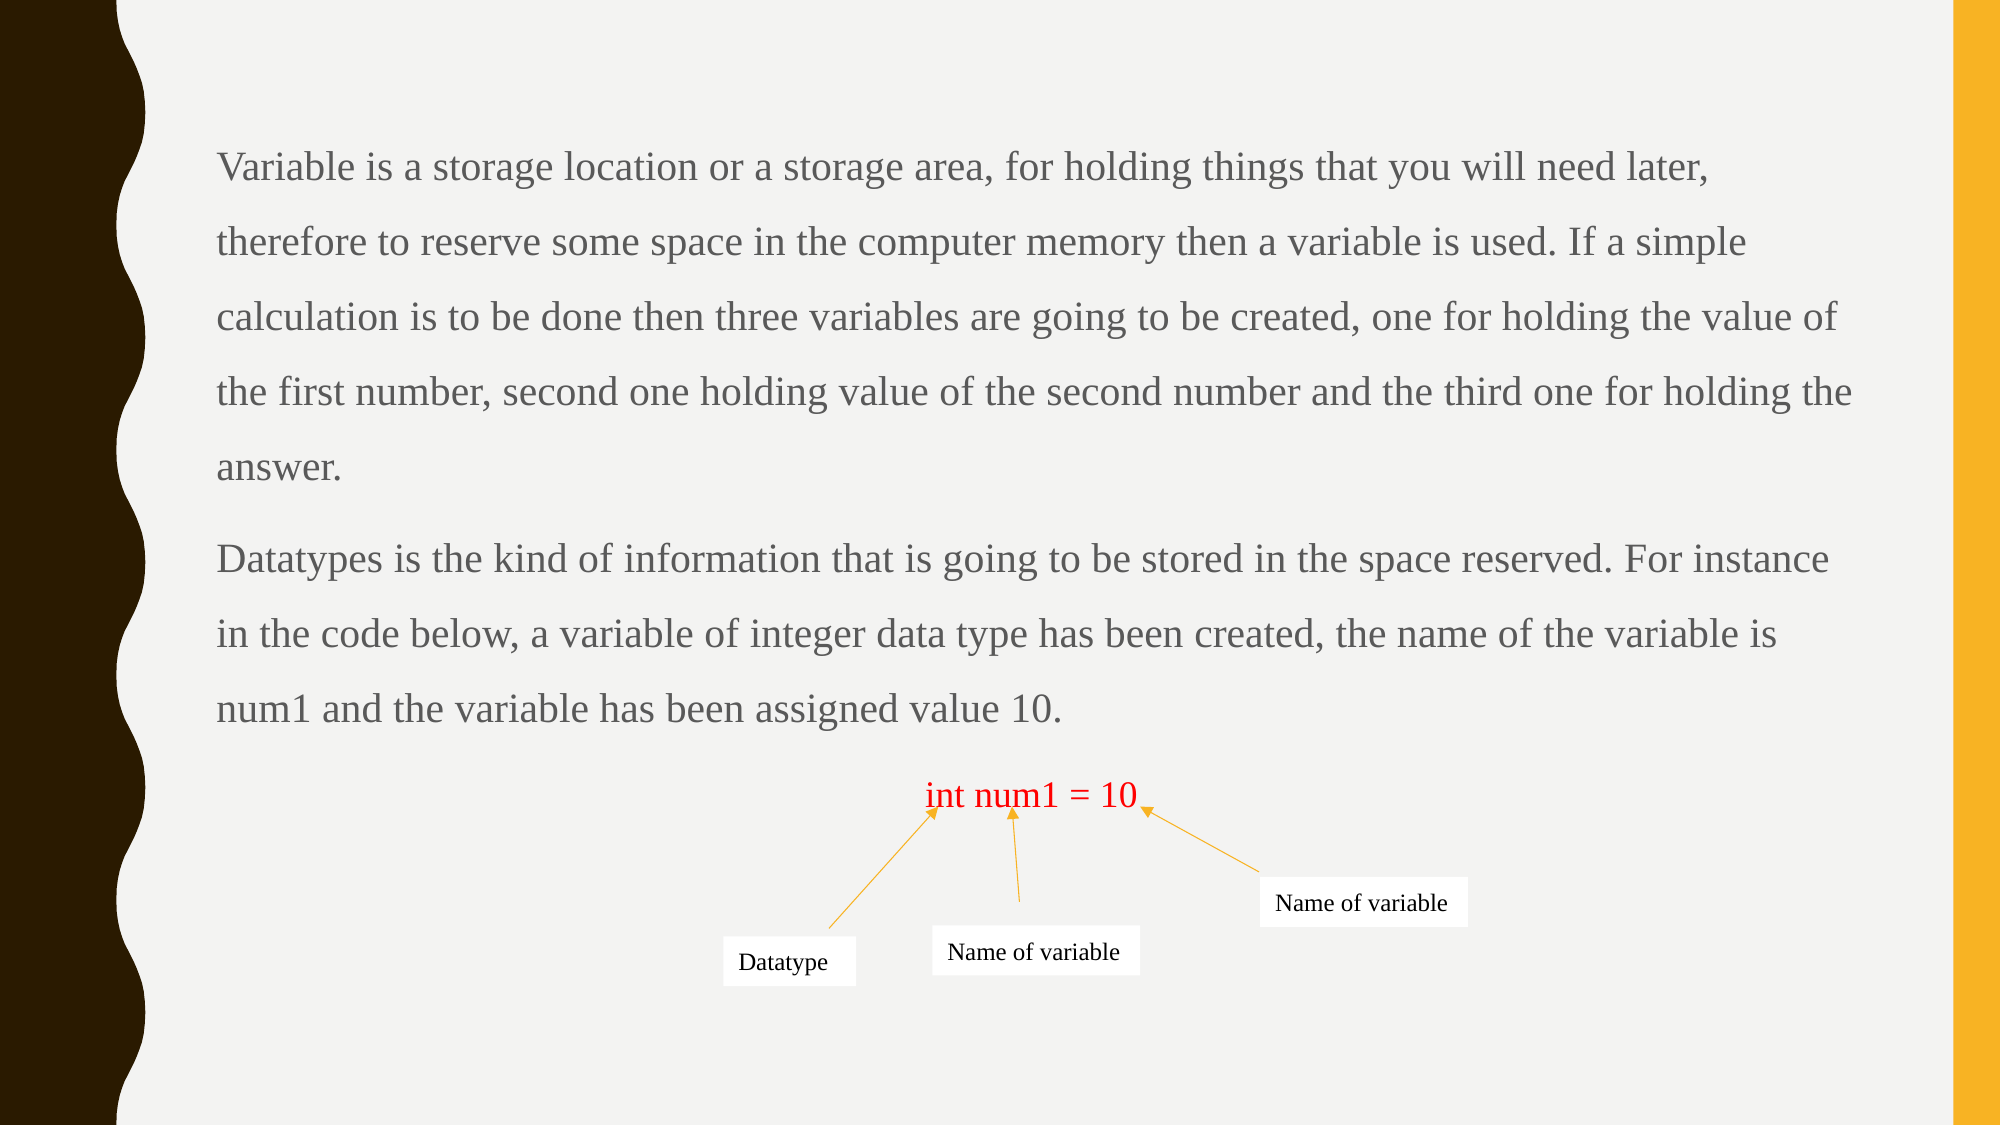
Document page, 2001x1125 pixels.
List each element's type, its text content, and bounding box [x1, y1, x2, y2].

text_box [828, 806, 939, 929]
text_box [1011, 806, 1020, 902]
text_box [1140, 806, 1260, 872]
text_box Name of variable [1260, 876, 1468, 927]
text_box Datatype [723, 936, 857, 987]
list Variable is a storage location or a storage area, for holding things that you will need later, therefore to reserve some space in the computer memory then a variable is used. If a simple calculation is to be done then three variables are going to be created, one for holding the value of the first number, second one holding value of the second number and the third one for holding the answer. Datatypes is the kind of information that is going to be stored in the space reserved. For instance in the code below, a variable of integer data type has been created, the name of the variable is num1 and the variable has been assigned value 10. int num1 = 10 [201, 106, 1872, 1029]
text_box Name of variable [932, 925, 1141, 976]
